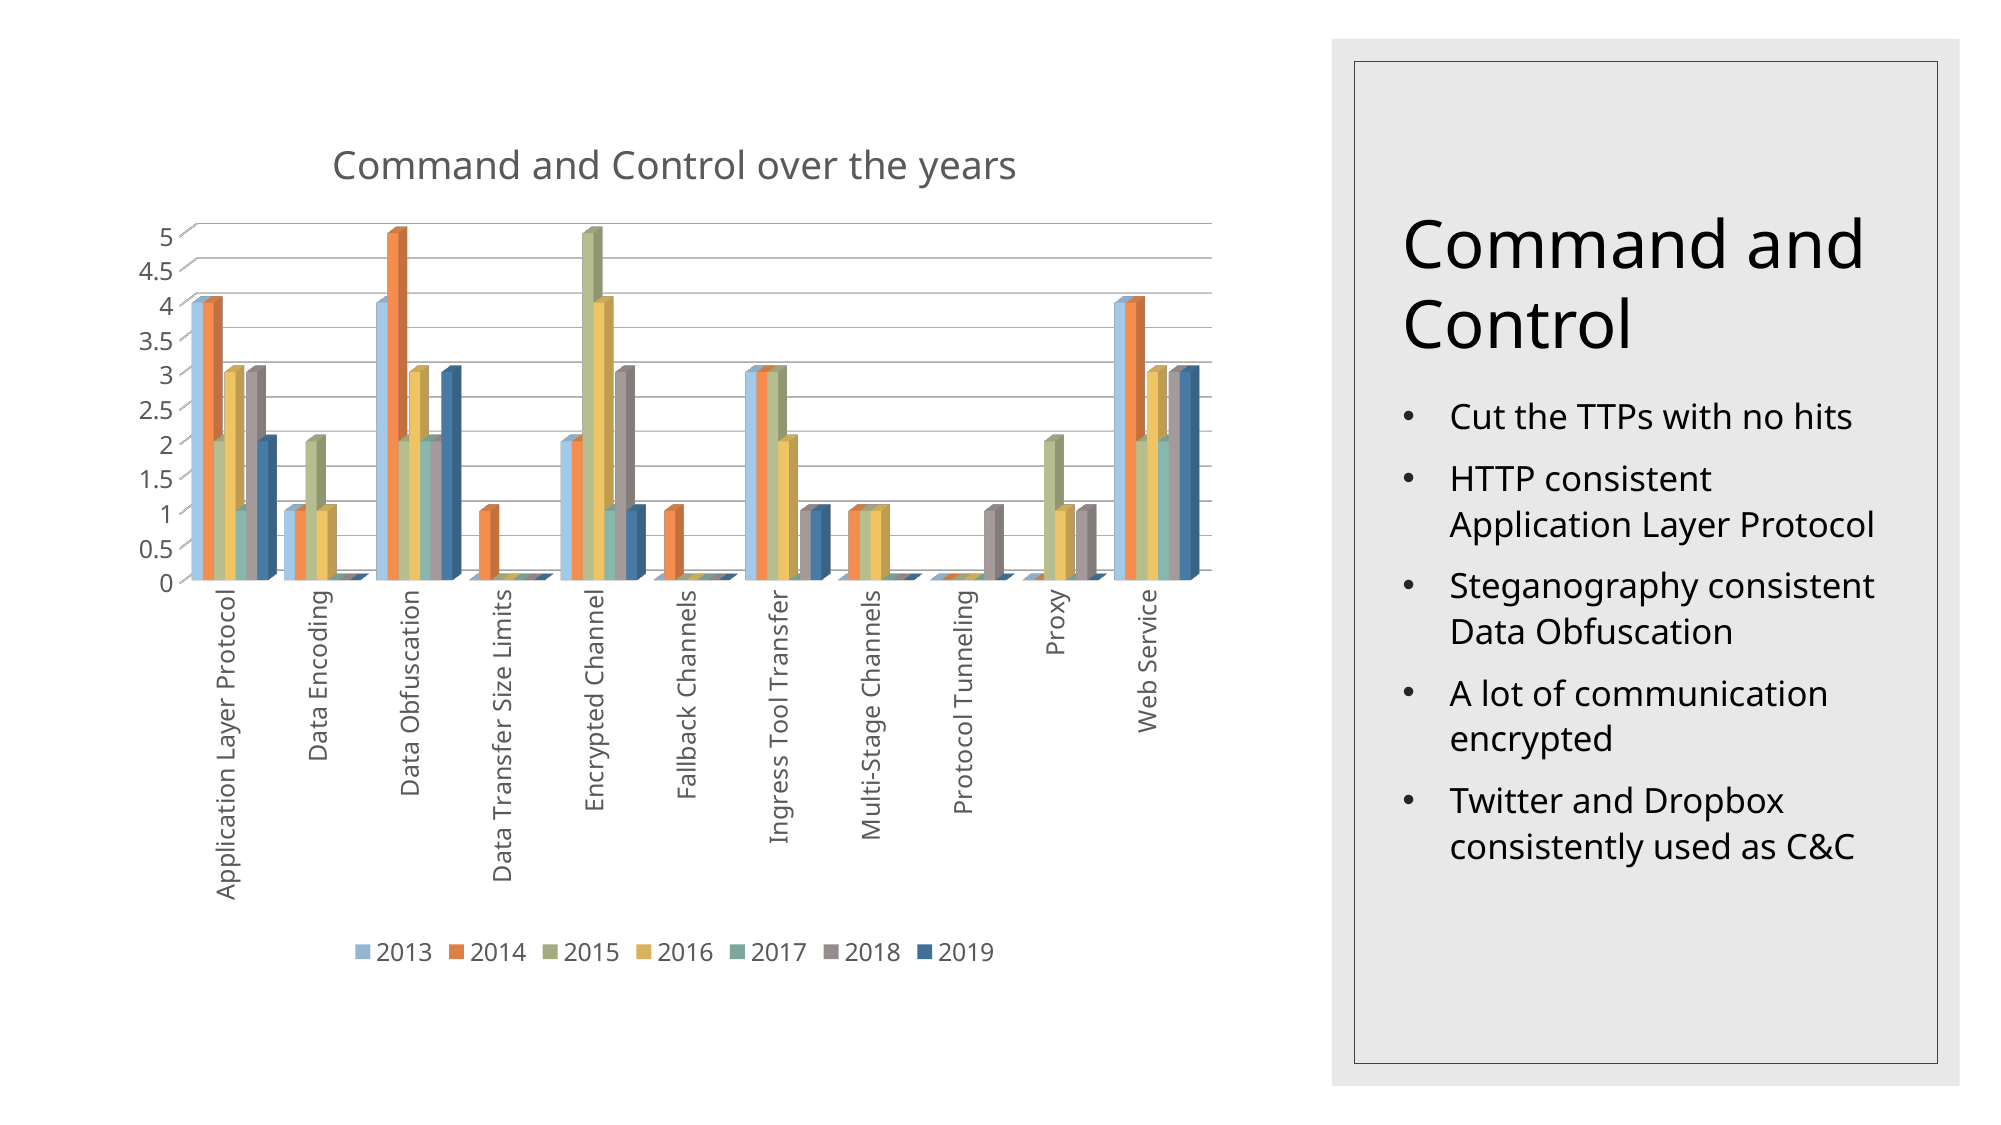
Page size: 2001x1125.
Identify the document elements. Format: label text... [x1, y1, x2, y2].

chart [112, 99, 1238, 975]
list Cut the TTPs with no hits HTTP consistent Application Layer Protocol Steganography consistent Data Obfuscation A lot of communication encrypted Twitter and Dropbox consistently used as C&C [1387, 383, 1907, 975]
title Command and Control [1387, 99, 1907, 370]
